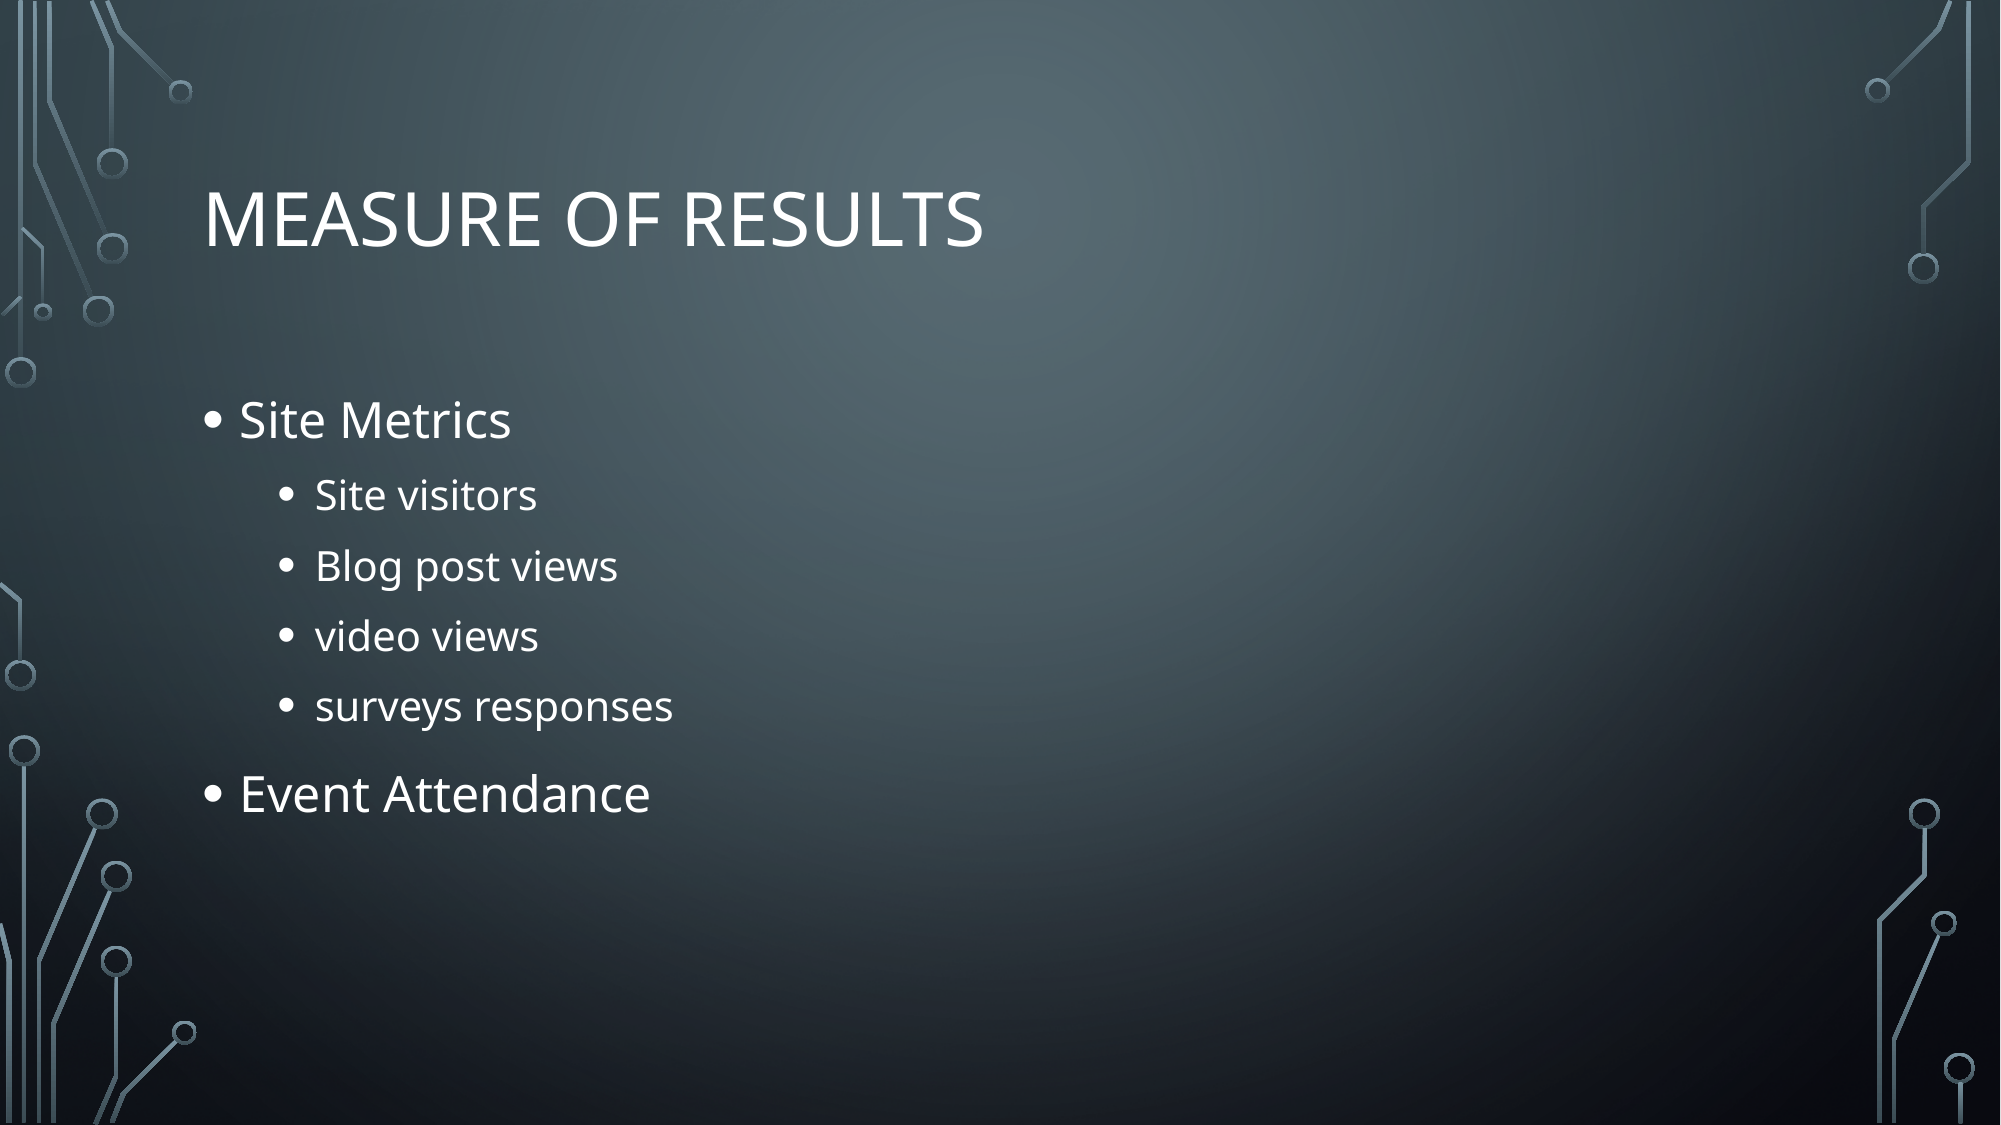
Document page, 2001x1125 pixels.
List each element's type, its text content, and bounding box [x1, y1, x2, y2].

list Site Metrics Site visitors Blog post views video views surveys responses Event Attendance [187, 369, 1813, 950]
title Measure of Results [187, 101, 1813, 344]
